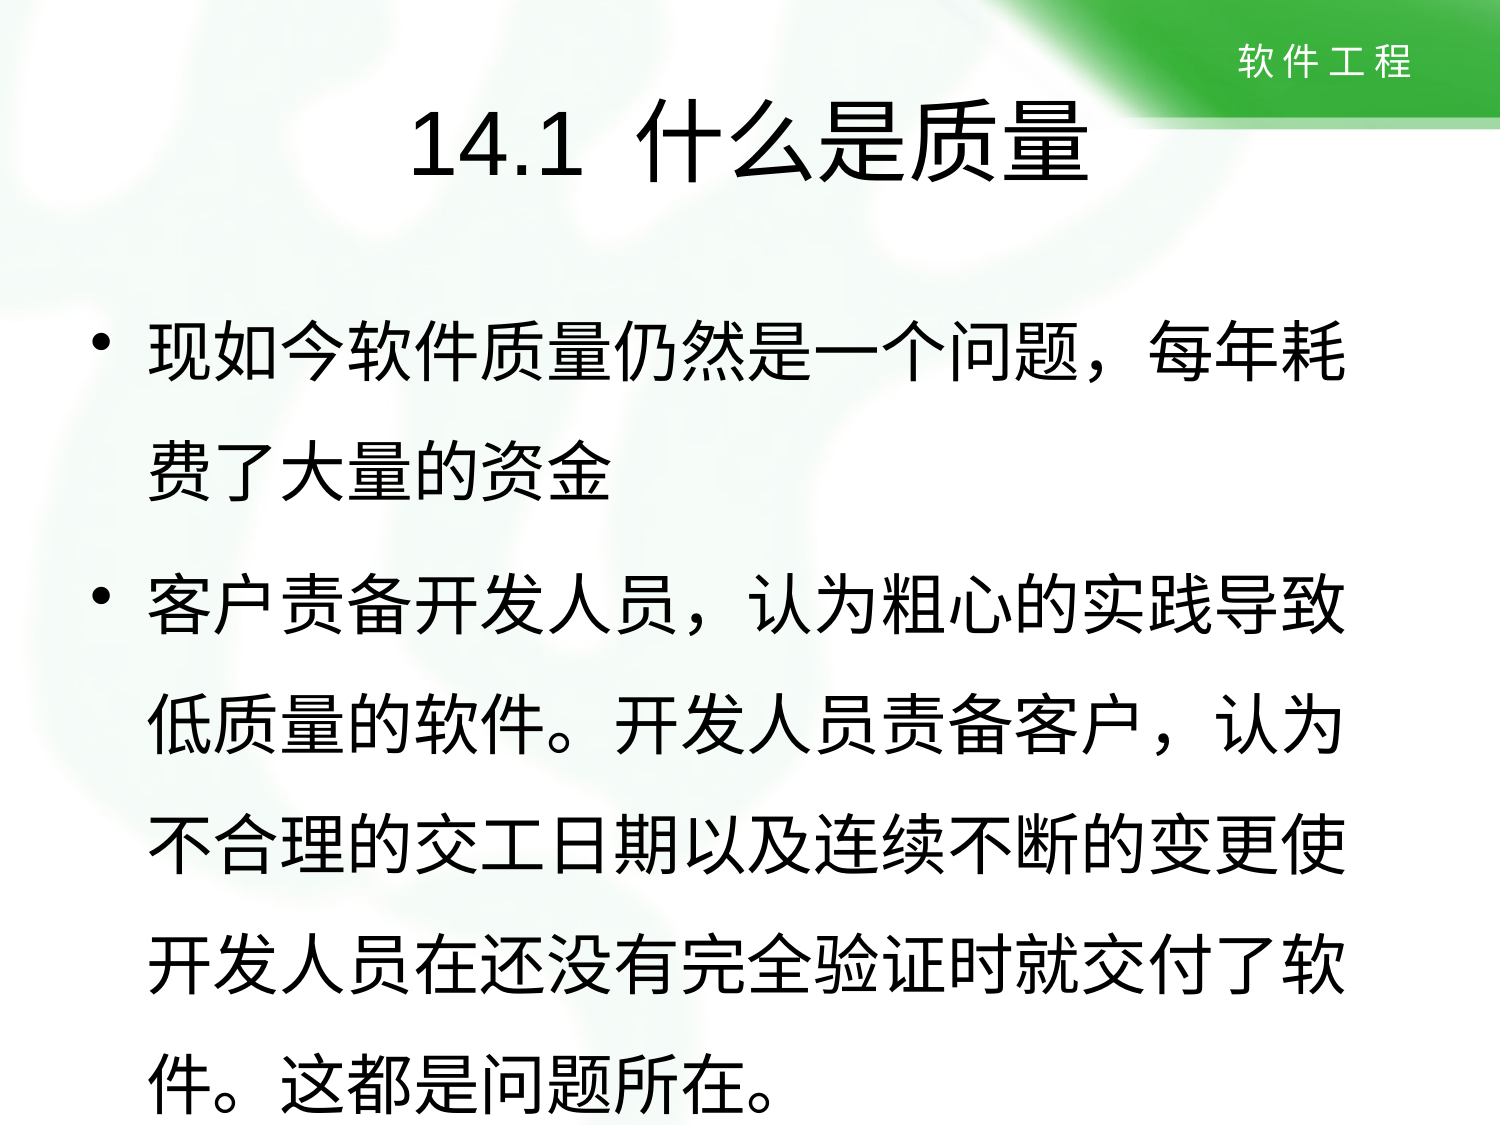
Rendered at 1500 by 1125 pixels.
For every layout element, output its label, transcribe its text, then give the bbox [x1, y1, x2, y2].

picture [0, 0, 1500, 1125]
title 14.1 什么是质量 [75, 45, 1425, 233]
list 现如今软件质量仍然是一个问题，每年耗费了大量的资金 客户责备开发人员，认为粗心的实践导致低质量的软件。开发人员责备客户，认为不合理的交工日期以及连续不断的变更使开发人员在还没有完全验证时就交付了软件。这都是问题所在。 [75, 262, 1425, 1005]
